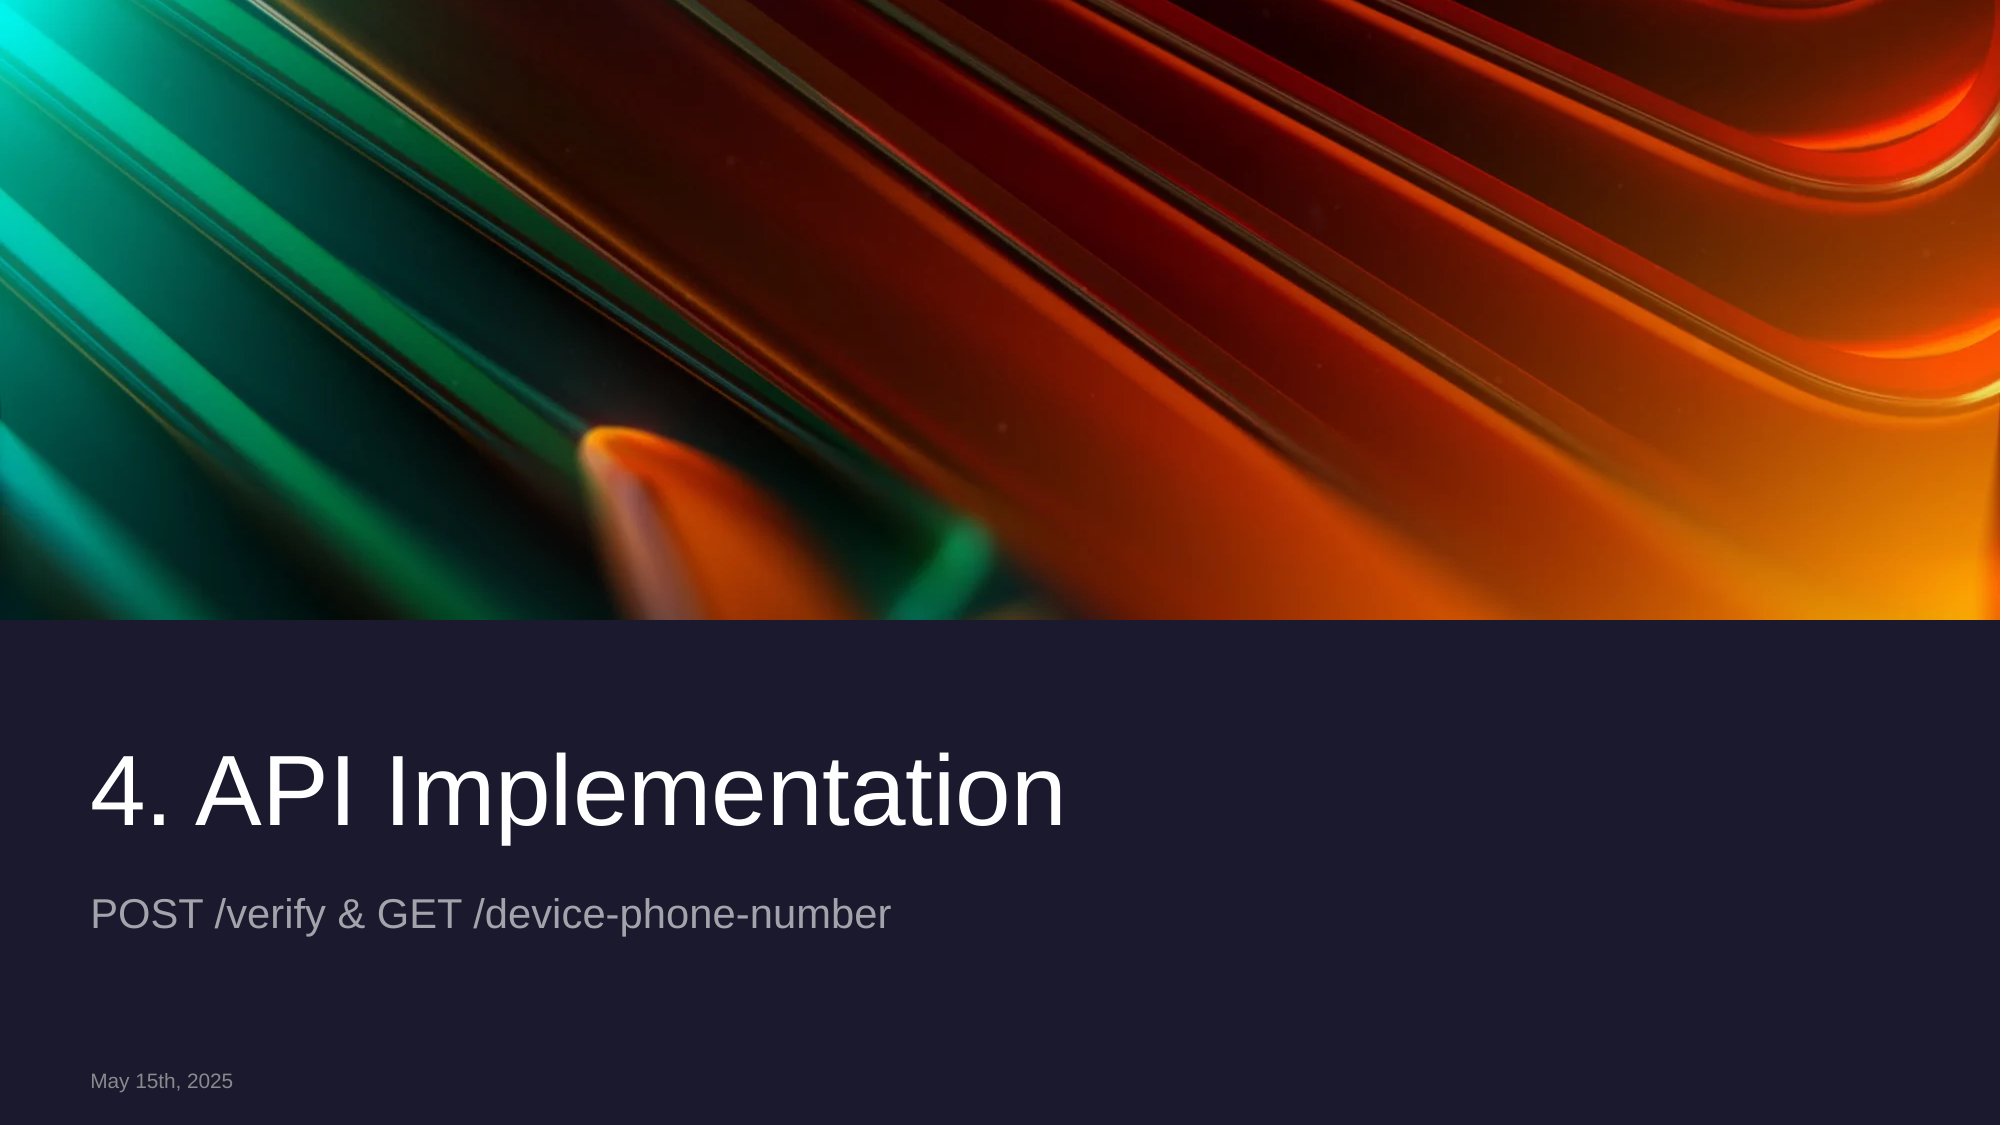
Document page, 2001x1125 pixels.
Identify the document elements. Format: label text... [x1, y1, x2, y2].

title 4. API Implementation [90, 739, 1887, 857]
list POST /verify & GET /device-phone-number [90, 881, 1111, 947]
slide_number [90, 1067, 522, 1093]
picture [0, 0, 2000, 620]
